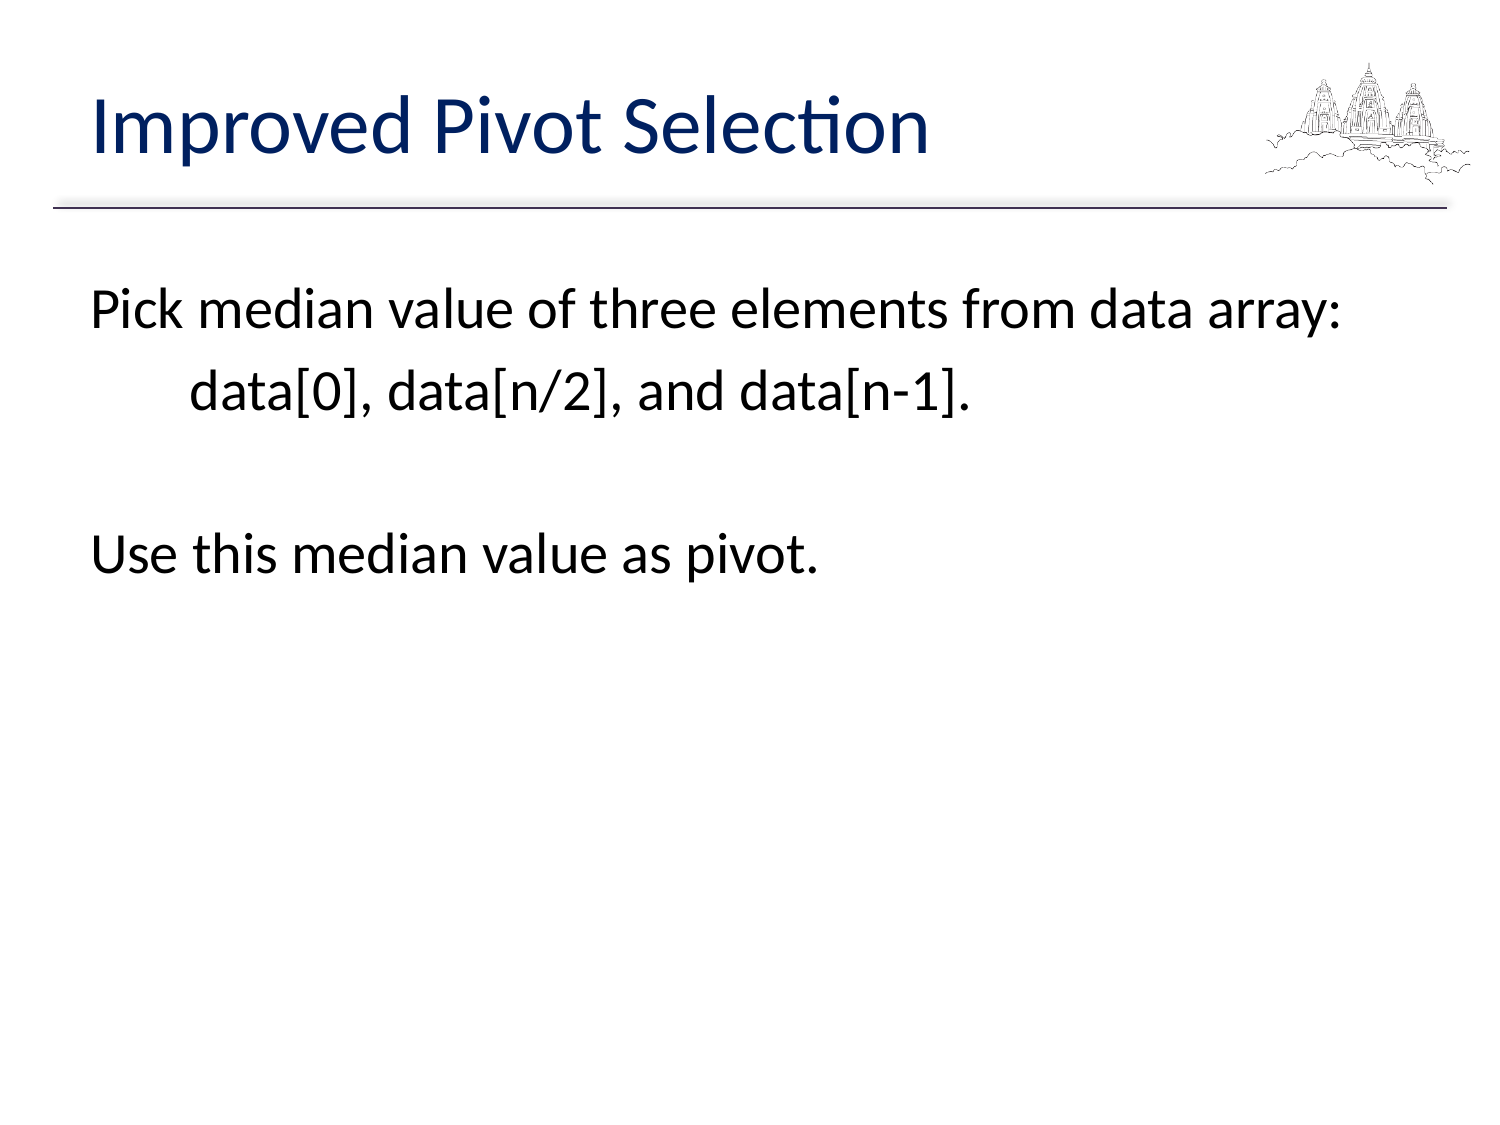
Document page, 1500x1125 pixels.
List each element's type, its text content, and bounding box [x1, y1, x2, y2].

title Improved Pivot Selection [75, 45, 1425, 197]
list Pick median value of three elements from data array: data[0], data[n/2], and data[n-1]. Use this median value as pivot. [75, 262, 1425, 1005]
picture [1425, 62, 1471, 185]
